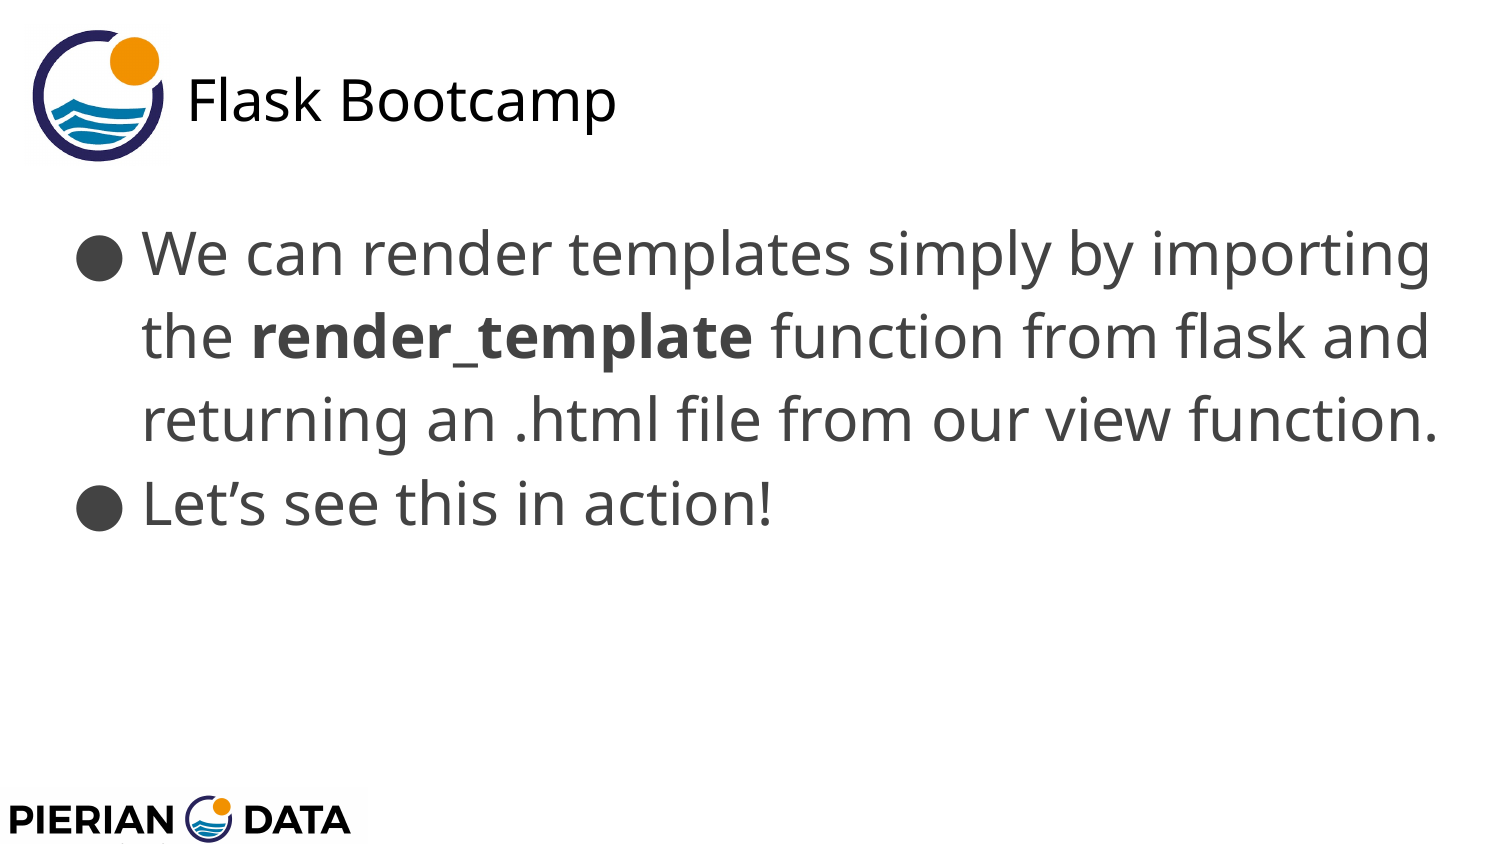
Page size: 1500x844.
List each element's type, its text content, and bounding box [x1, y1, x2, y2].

title Flask Bootcamp [176, 48, 1449, 143]
list We can render templates simply by importing the render_template function from flask and returning an .html file from our view function. Let’s see this in action! [51, 189, 1476, 750]
picture [0, 787, 368, 844]
picture [24, 24, 172, 167]
